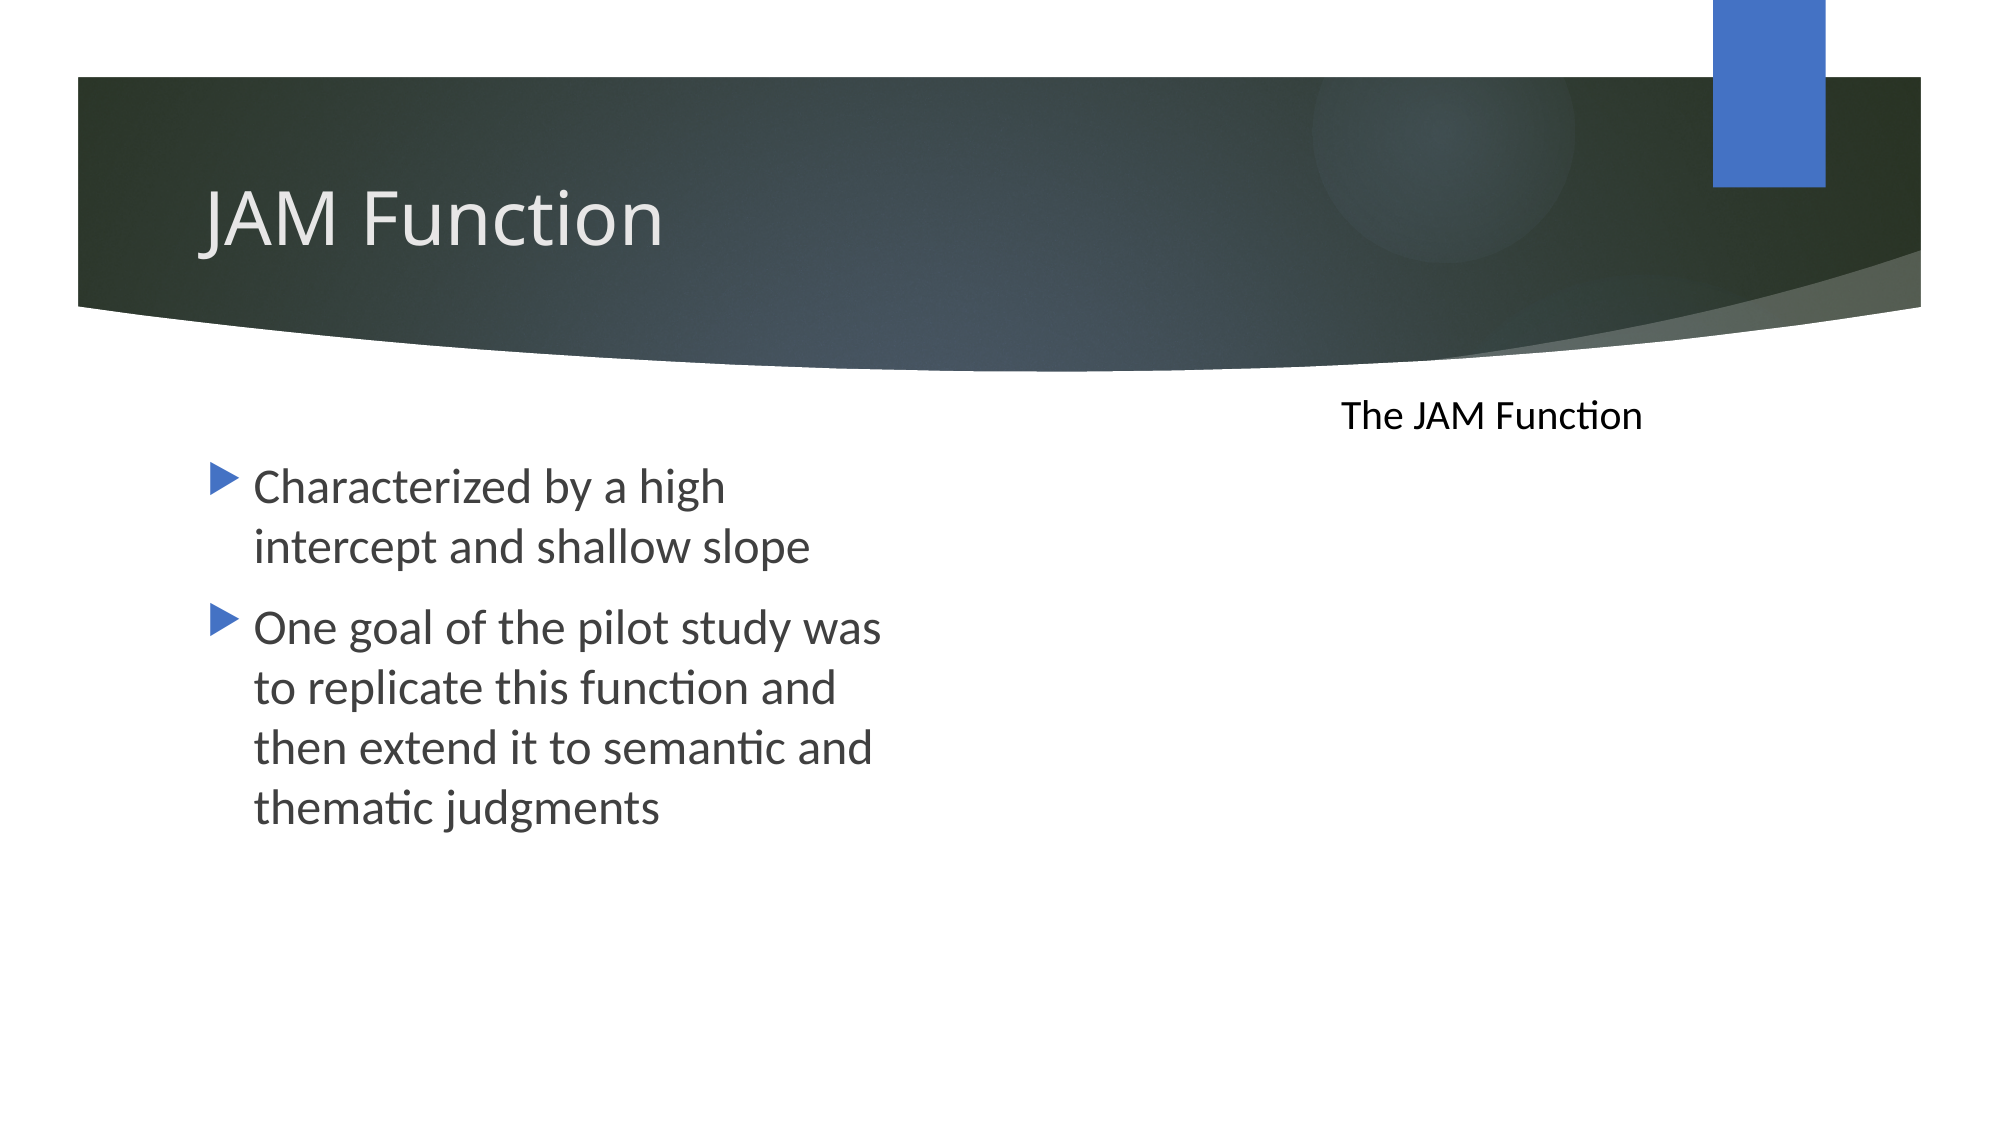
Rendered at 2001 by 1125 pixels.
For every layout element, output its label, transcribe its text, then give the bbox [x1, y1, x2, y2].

list Characterized by a high intercept and shallow slope One goal of the pilot study was to replicate this function and then extend it to semantic and thematic judgments [116, 446, 909, 1007]
text_box The JAM Function [1206, 380, 1779, 446]
title JAM Function [189, 155, 1627, 275]
